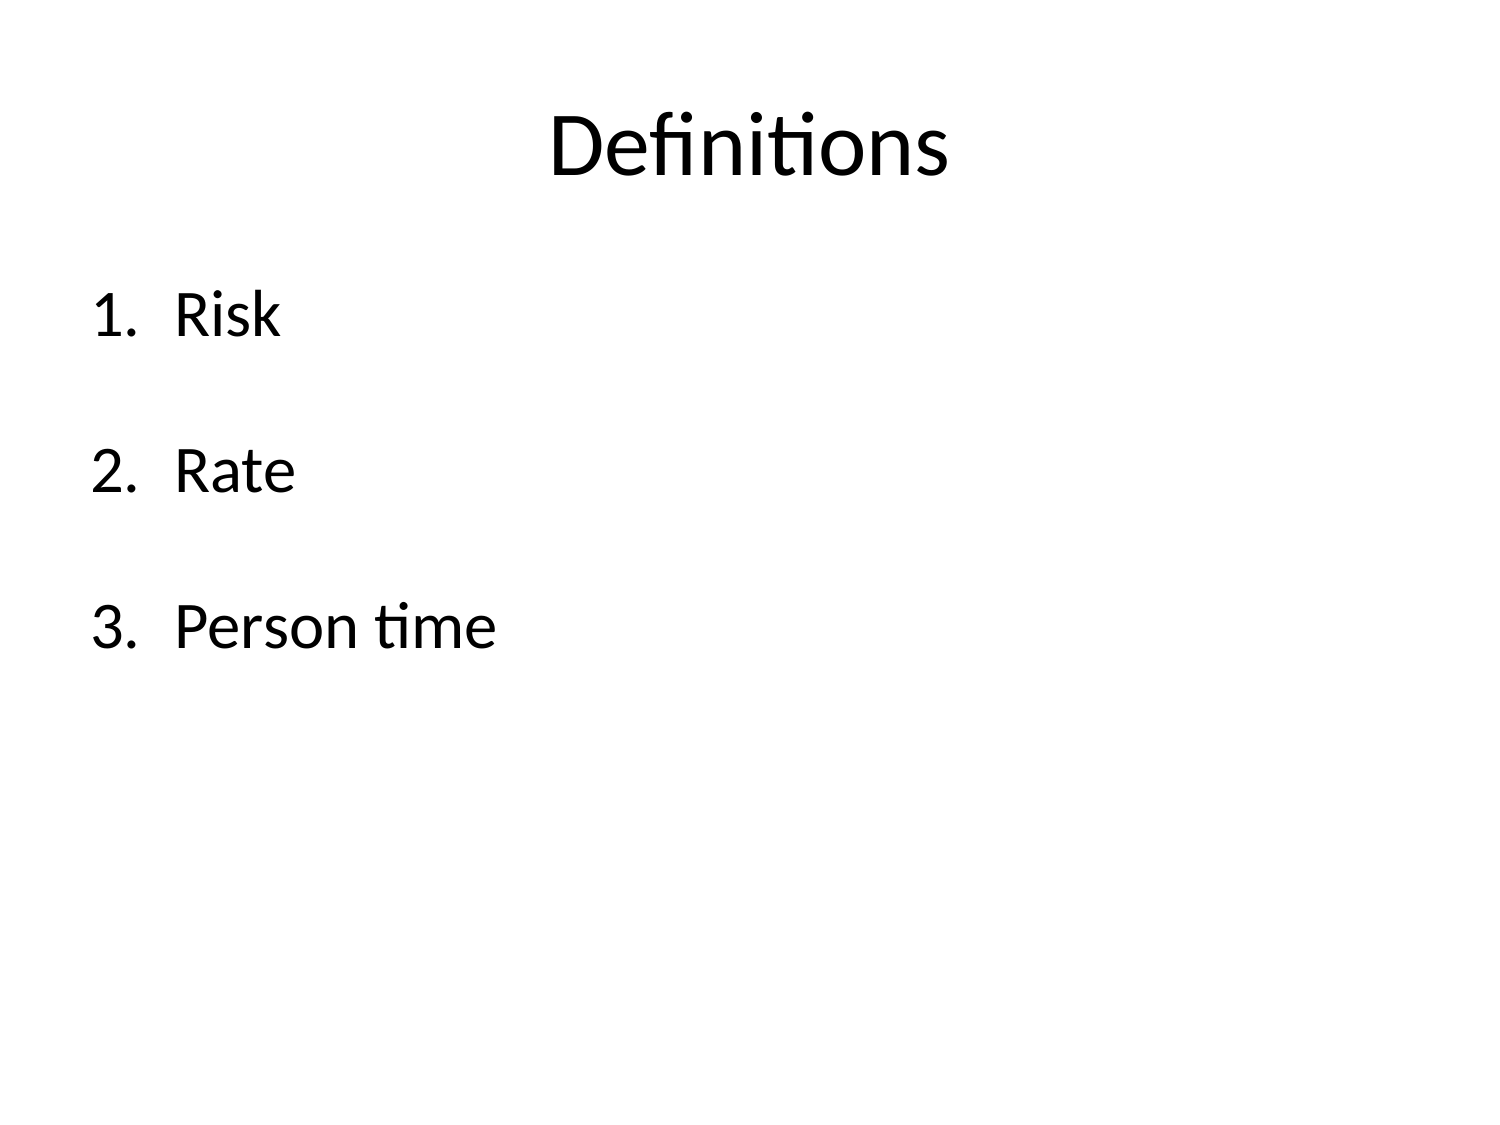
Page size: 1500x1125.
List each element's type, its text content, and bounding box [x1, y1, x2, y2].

list Risk Rate Person time [75, 262, 1425, 1005]
title Definitions [75, 45, 1425, 233]
